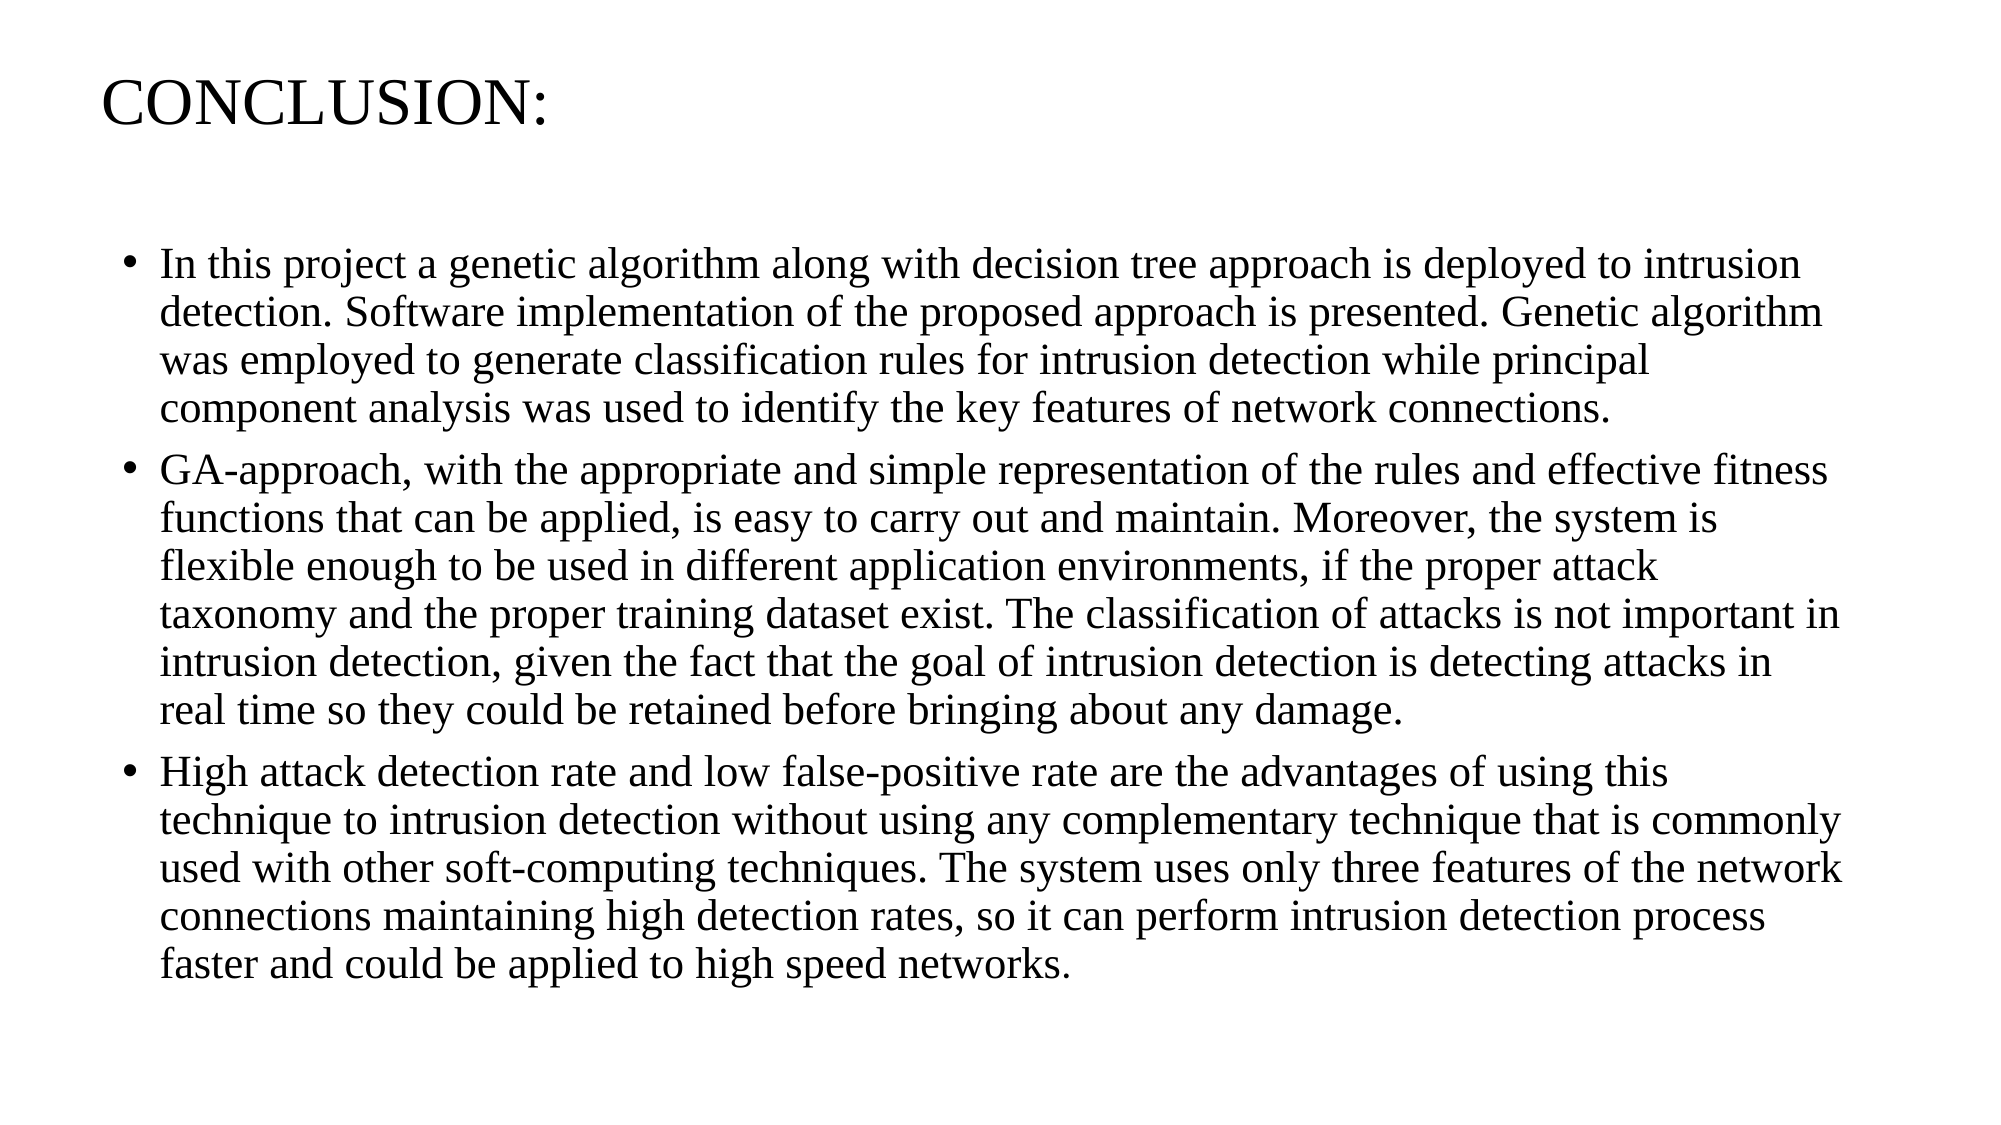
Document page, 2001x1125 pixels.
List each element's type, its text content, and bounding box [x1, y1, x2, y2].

title CONCLUSION: [86, 31, 1432, 174]
list In this project a genetic algorithm along with decision tree approach is deployed to intrusion detection. Software implementation of the proposed approach is presented. Genetic algorithm was employed to generate classification rules for intrusion detection while principal component analysis was used to identify the key features of network connections. GA-approach, with the appropriate and simple representation of the rules and effective fitness functions that can be applied, is easy to carry out and maintain. Moreover, the system is flexible enough to be used in different application environments, if the proper attack taxonomy and the proper training dataset exist. The classification of attacks is not important in intrusion detection, given the fact that the goal of intrusion detection is detecting attacks in real time so they could be retained before bringing about any damage. High attack detection rate and low false-positive rate are the advantages of using this technique to intrusion detection without using any complementary technique that is commonly used with other soft-computing techniques. The system uses only three features of the network connections maintaining high detection rates, so it can perform intrusion detection process faster and could be applied to high speed networks. [107, 232, 1863, 1014]
